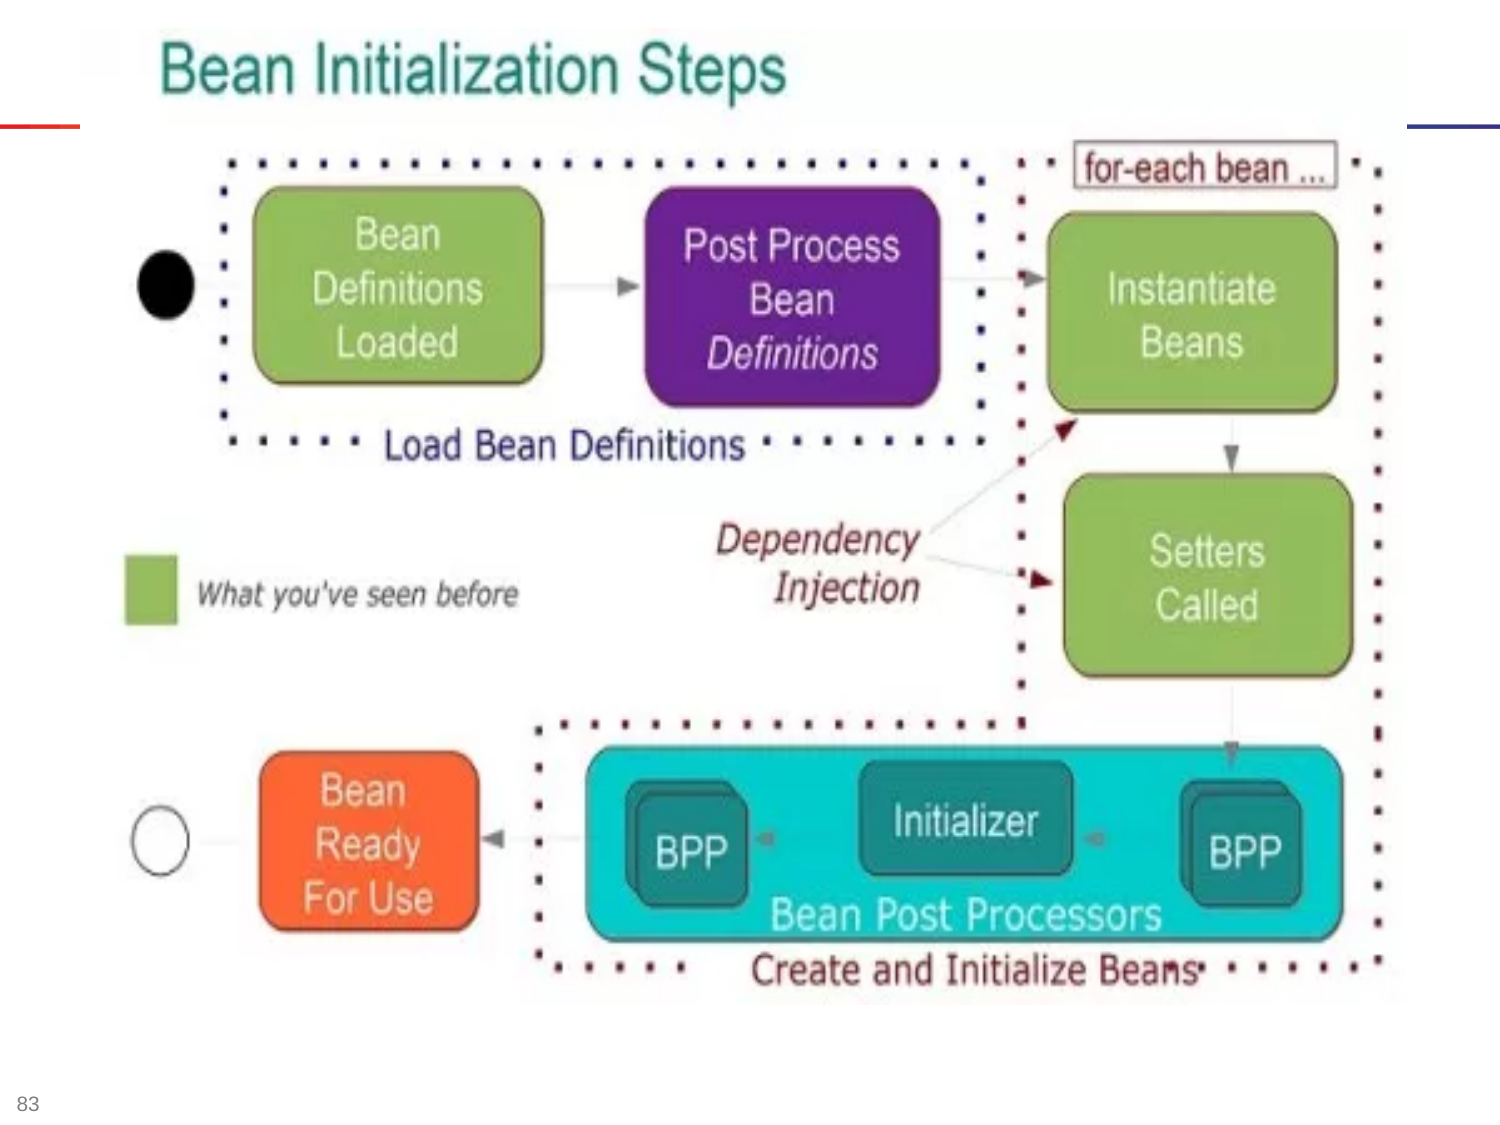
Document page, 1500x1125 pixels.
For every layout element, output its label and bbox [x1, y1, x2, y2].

picture [80, 28, 1407, 1005]
